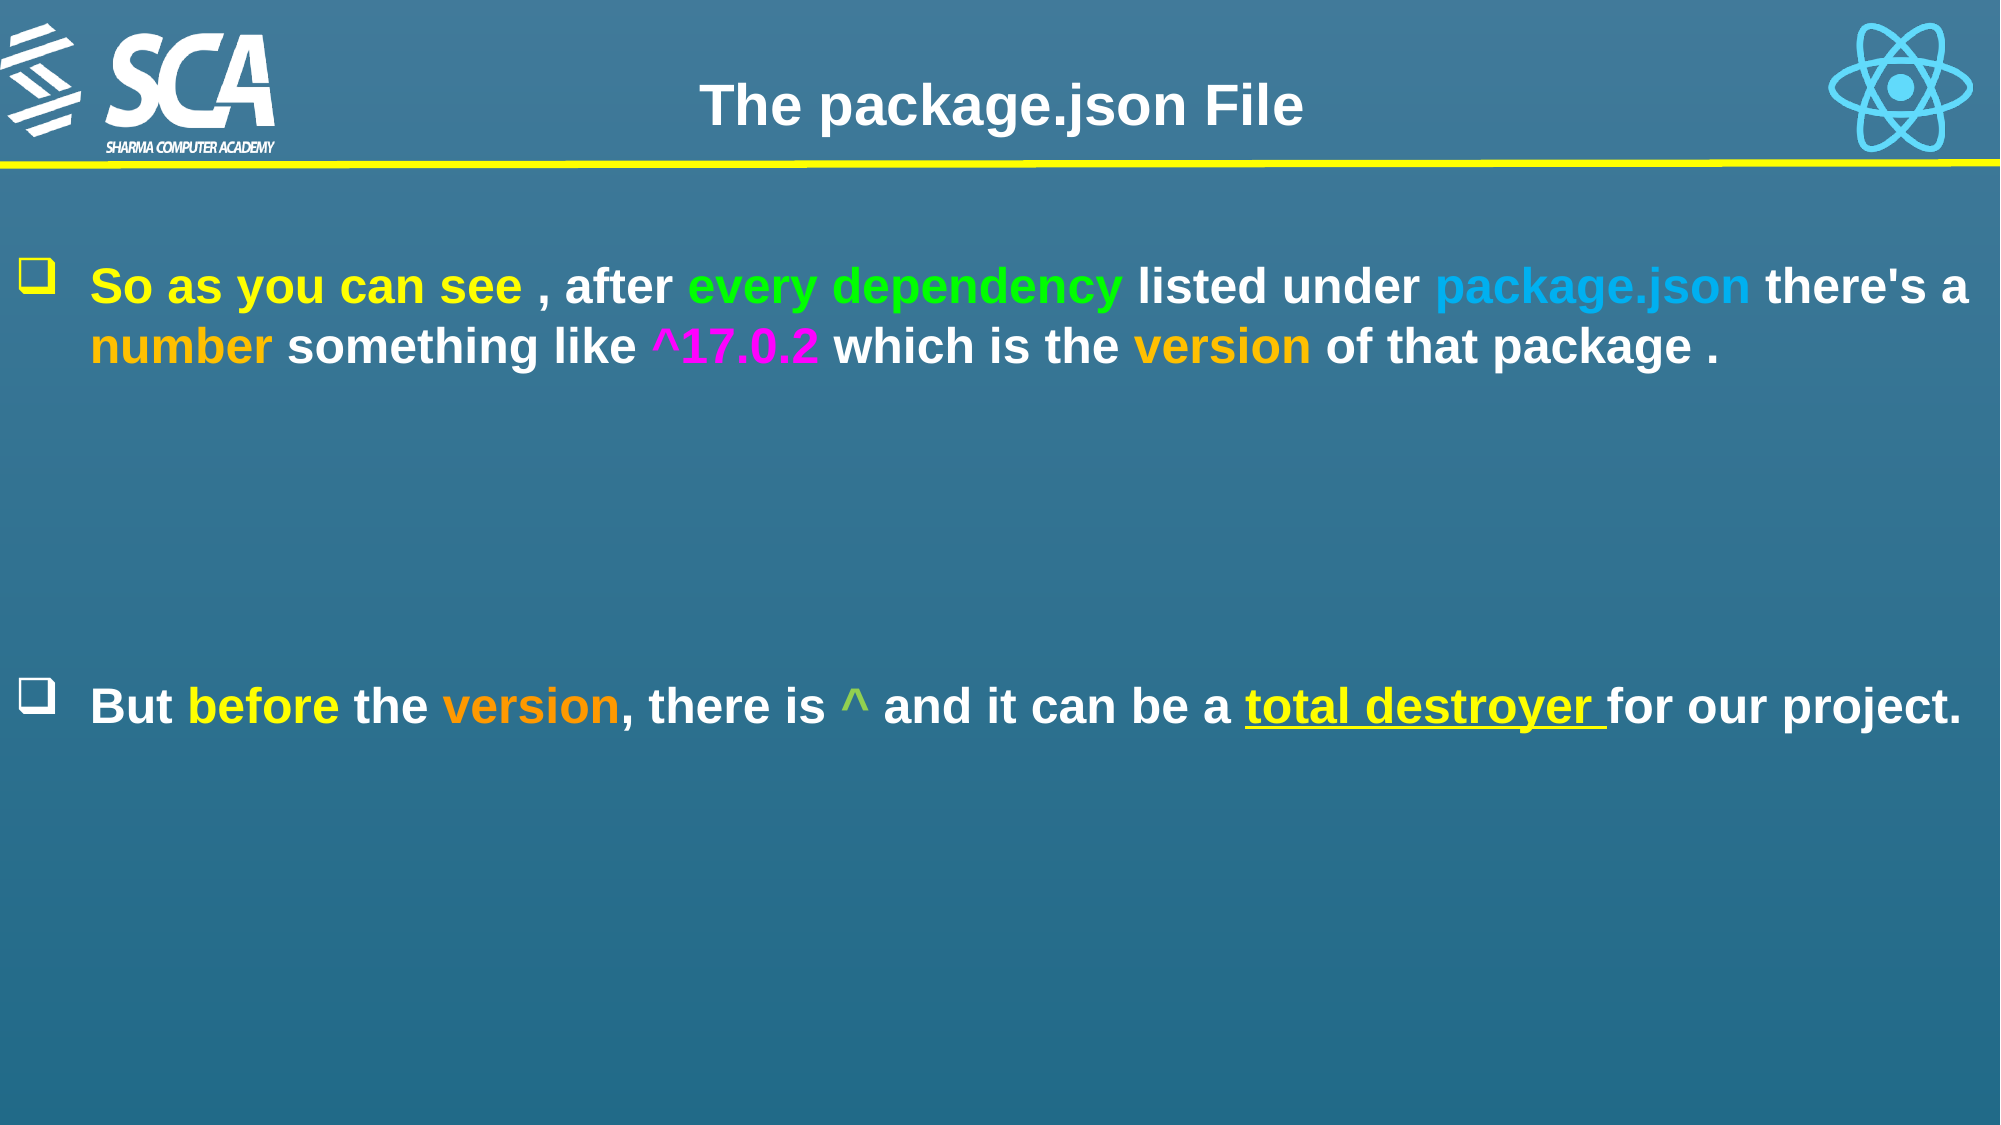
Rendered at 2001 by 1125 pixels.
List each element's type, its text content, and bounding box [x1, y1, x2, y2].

text_box So as you can see , after every dependency listed under package.json there's a number something like ^17.0.2 which is the version of that package . But before the version, there is ^ and it can be a total destroyer for our project. [0, 185, 2000, 1079]
picture [1776, 0, 2000, 176]
picture [0, 23, 275, 153]
list The package.json File [53, 47, 1776, 161]
